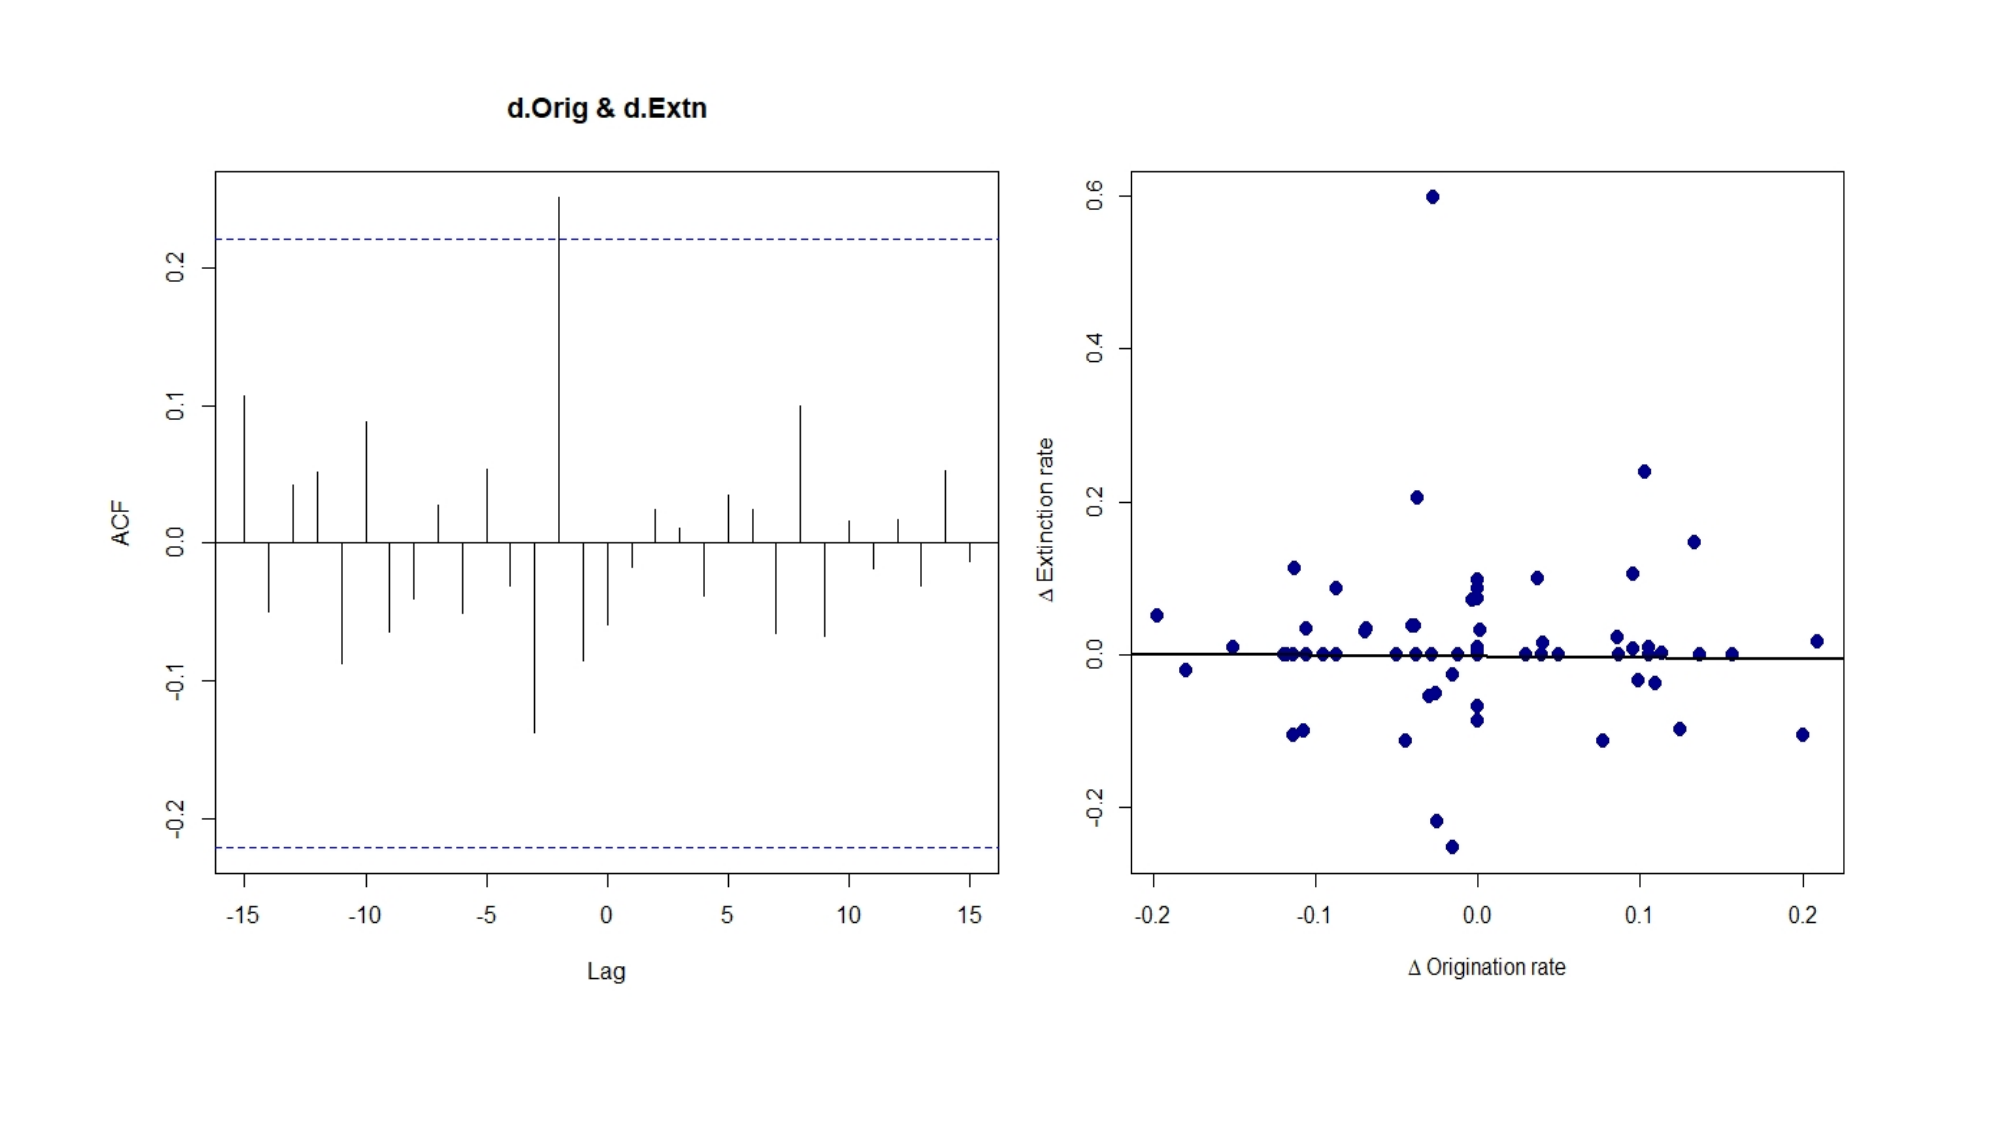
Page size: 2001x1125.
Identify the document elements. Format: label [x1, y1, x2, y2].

list [1029, 59, 1897, 1014]
list [103, 59, 1029, 1014]
